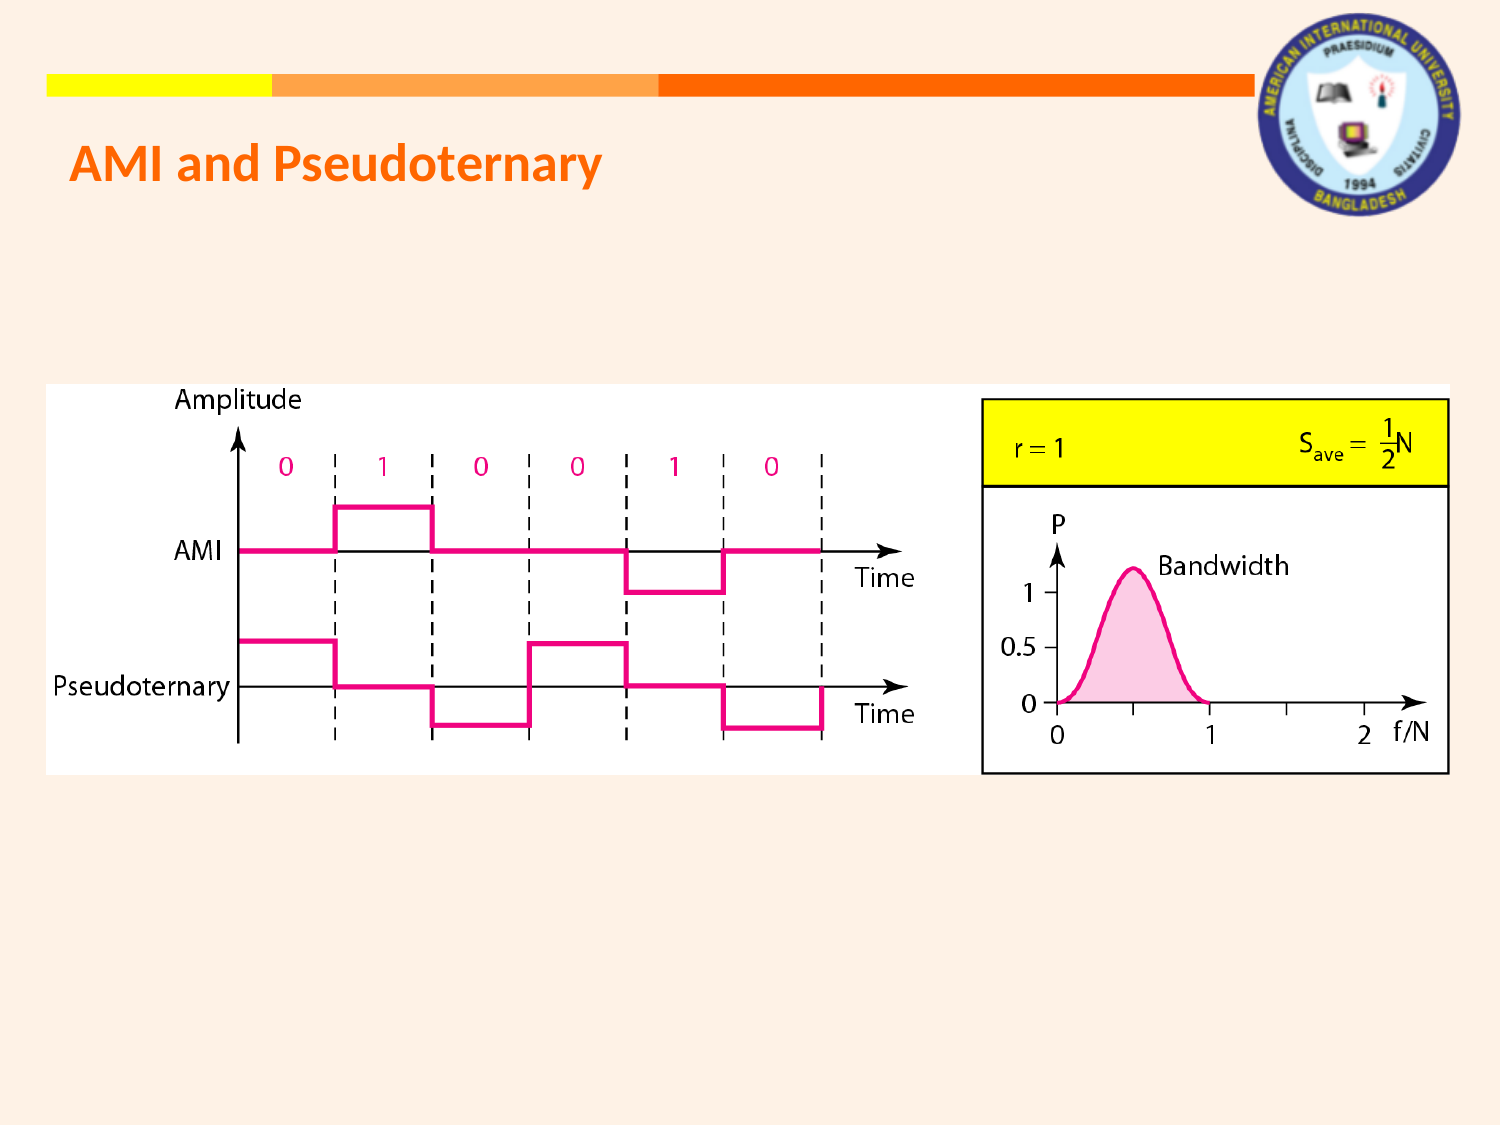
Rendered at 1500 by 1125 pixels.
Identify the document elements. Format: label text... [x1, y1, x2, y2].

picture [1254, 9, 1465, 221]
picture [45, 384, 1451, 776]
text_box AMI and Pseudoternary [55, 119, 1129, 201]
